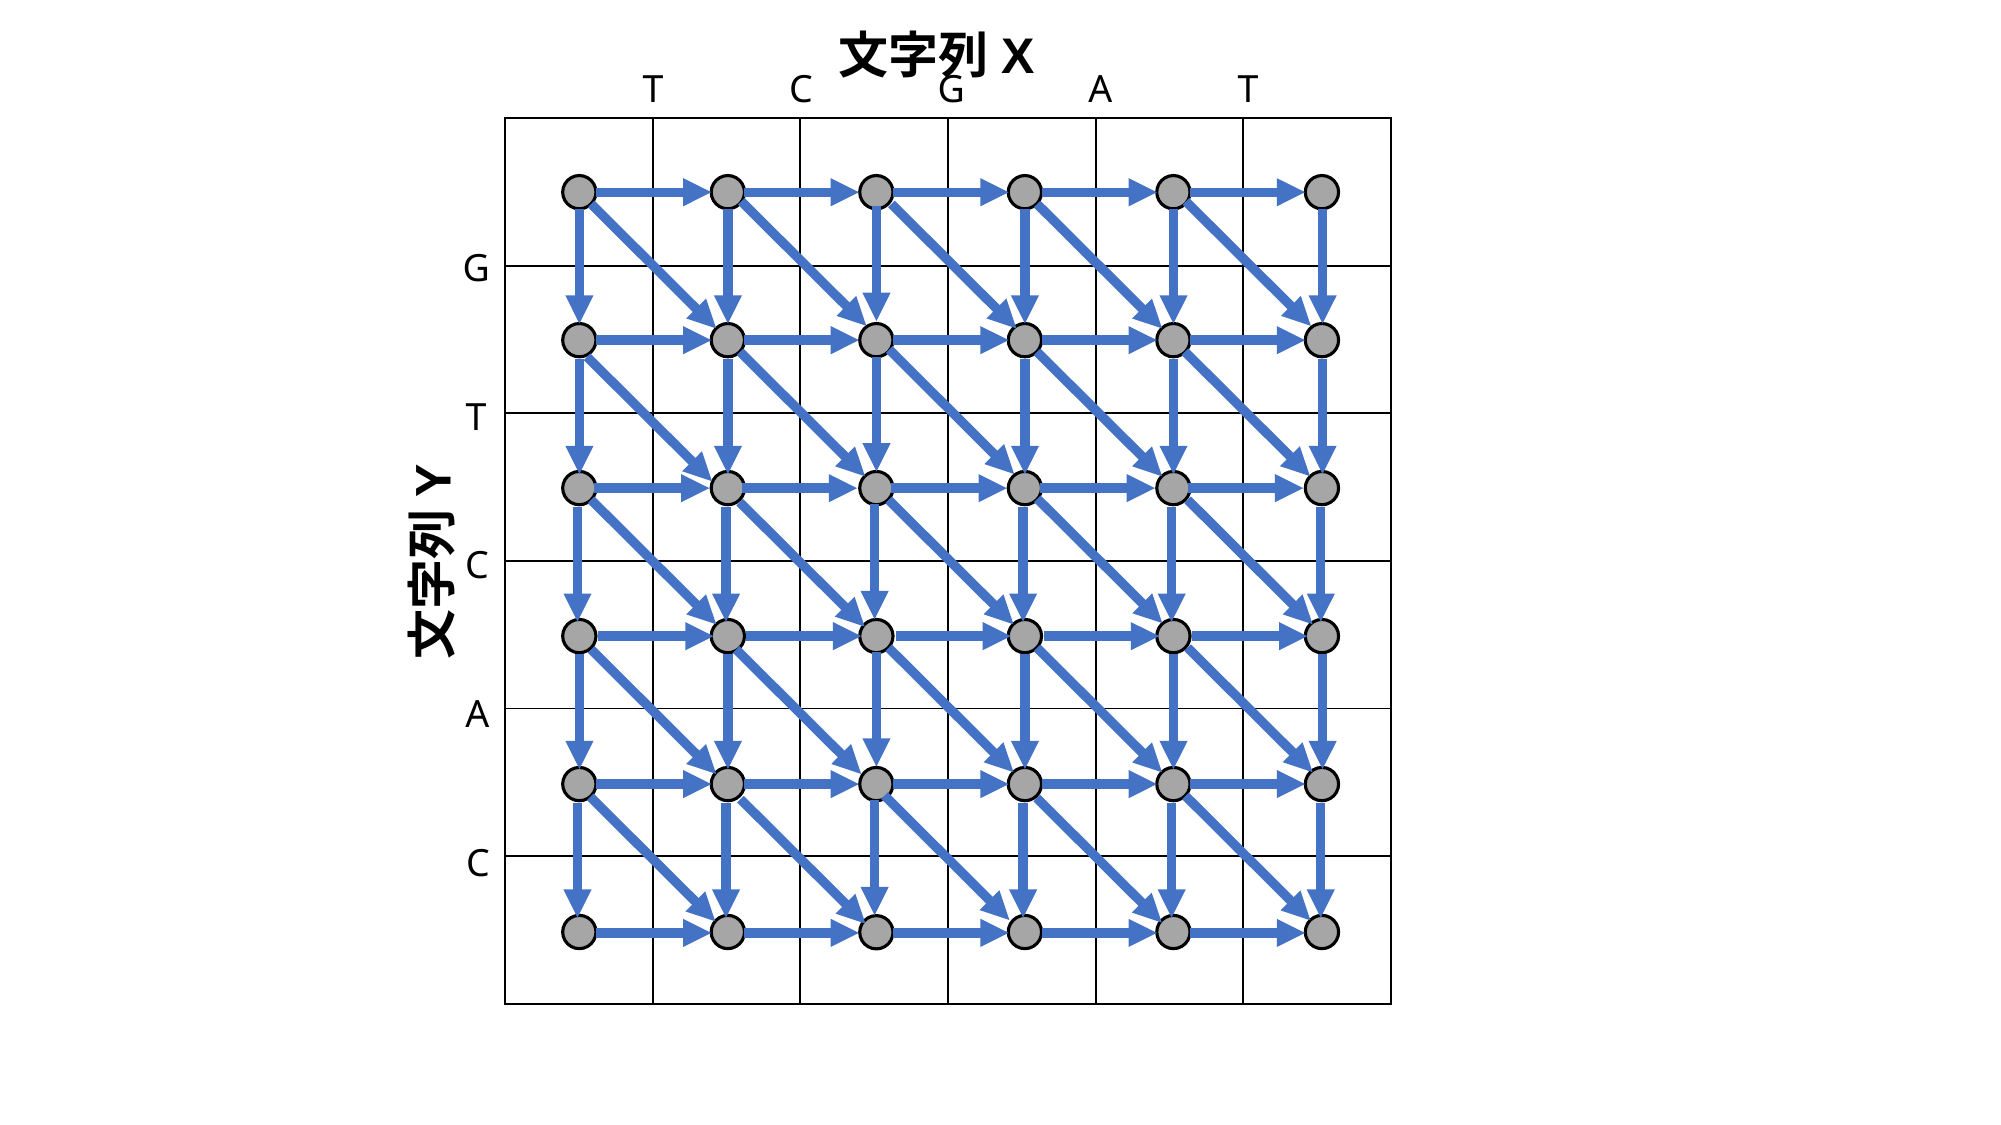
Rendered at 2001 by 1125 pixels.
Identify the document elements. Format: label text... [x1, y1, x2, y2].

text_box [586, 356, 712, 482]
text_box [739, 351, 865, 477]
text_box [561, 766, 597, 802]
table_cell [949, 641, 982, 647]
table_cell [891, 789, 947, 795]
table_cell [690, 786, 714, 796]
table_cell [881, 414, 889, 443]
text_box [884, 795, 1010, 921]
table_cell [878, 746, 888, 770]
text_box [710, 470, 745, 506]
table_cell [733, 414, 739, 445]
table_cell [1162, 453, 1171, 473]
table_header [1191, 197, 1242, 201]
text_box [710, 174, 746, 210]
table_cell [879, 504, 888, 560]
table_cell [743, 774, 799, 779]
table_cell [801, 789, 830, 799]
table_cell [801, 774, 830, 779]
table_cell [1190, 638, 1242, 647]
table_cell [841, 774, 861, 783]
table_cell [894, 345, 947, 349]
table_cell [1026, 596, 1037, 622]
table_cell [865, 562, 870, 590]
table_cell [731, 789, 799, 855]
table_cell [580, 597, 591, 622]
table_header [1097, 119, 1242, 190]
table_header [801, 197, 830, 201]
table_cell [1028, 801, 1036, 855]
table_cell [694, 774, 712, 782]
table_cell [1028, 454, 1036, 473]
table_cell [654, 329, 683, 335]
text_box [1007, 618, 1043, 654]
text_box A [450, 682, 505, 743]
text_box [736, 649, 862, 774]
text_box T [450, 385, 502, 445]
table_header [988, 194, 1011, 204]
table_cell [1188, 477, 1242, 483]
text_box [1155, 914, 1191, 950]
table_cell [596, 493, 652, 499]
table_cell [506, 562, 575, 708]
text_box [1007, 470, 1042, 506]
table_cell [1186, 326, 1242, 335]
text_box [1007, 914, 1043, 950]
text_box [1007, 174, 1043, 210]
table_cell [1097, 773, 1128, 779]
table_cell [949, 773, 980, 779]
table_header [949, 119, 1095, 190]
table_cell [987, 894, 1020, 931]
table_cell [654, 922, 683, 928]
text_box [590, 796, 716, 922]
table_cell [691, 329, 713, 339]
table_cell [878, 449, 889, 474]
table_header [654, 197, 683, 204]
table_cell [1288, 639, 1307, 647]
text_box G [447, 236, 505, 297]
table_header [844, 194, 860, 201]
table_cell [1027, 304, 1036, 325]
table_cell [891, 773, 947, 779]
table_cell [731, 562, 739, 593]
table_cell [1244, 625, 1279, 631]
table_cell [694, 625, 713, 633]
table_cell [654, 342, 739, 412]
text_box [1304, 174, 1340, 210]
table_cell [1138, 342, 1158, 351]
table_cell [949, 345, 980, 349]
text_box [1007, 766, 1042, 802]
table_header [506, 119, 652, 265]
table_cell [865, 602, 873, 621]
table_cell [1287, 625, 1307, 634]
table_cell [594, 329, 652, 335]
table_header [654, 119, 799, 191]
table_cell [1313, 652, 1318, 708]
table_cell [1162, 267, 1169, 295]
table_cell [506, 709, 577, 855]
text_box [858, 618, 895, 654]
table_cell [1283, 477, 1307, 488]
table_cell [1188, 773, 1242, 779]
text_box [1187, 647, 1313, 773]
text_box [1036, 647, 1162, 773]
table_cell [654, 789, 683, 796]
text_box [888, 499, 1014, 625]
table_cell [1244, 789, 1276, 795]
table_cell [595, 637, 652, 649]
table_cell [584, 709, 591, 740]
table_cell [582, 748, 591, 770]
table_cell [581, 303, 591, 326]
table_cell [717, 750, 725, 769]
table_cell [1140, 639, 1158, 647]
table_cell [1162, 799, 1171, 855]
table_cell [692, 922, 712, 931]
text_box [710, 766, 745, 802]
table_cell [729, 598, 739, 621]
table_cell [992, 639, 1010, 647]
table_cell [1015, 356, 1036, 412]
table_cell [1041, 637, 1095, 647]
table_cell [1244, 641, 1279, 647]
table_cell [1162, 303, 1172, 326]
text_box [561, 914, 597, 950]
table_cell [654, 935, 799, 1003]
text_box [891, 204, 1017, 329]
table_cell [1097, 789, 1128, 798]
table_cell [1178, 414, 1184, 445]
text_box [591, 499, 717, 625]
table_cell [1097, 493, 1126, 498]
table_cell [654, 641, 685, 649]
table_cell [1174, 562, 1187, 623]
table_cell [717, 267, 723, 295]
text_box [710, 618, 746, 654]
table_cell [1311, 799, 1320, 855]
table_cell [1279, 326, 1310, 339]
table_cell [584, 653, 591, 708]
table_header [1030, 208, 1036, 265]
table_cell [1188, 625, 1242, 635]
table_cell [717, 709, 723, 740]
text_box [1036, 204, 1162, 329]
table_header [949, 197, 980, 204]
table_cell [801, 345, 830, 351]
table_cell [1162, 414, 1169, 445]
text_box [1155, 766, 1191, 802]
table_cell [844, 924, 860, 931]
table_cell [1097, 935, 1242, 1003]
table_cell [1285, 773, 1307, 783]
table_cell [506, 414, 591, 560]
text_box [591, 649, 717, 774]
table_cell [1138, 489, 1158, 498]
table_cell [1015, 414, 1020, 445]
table_cell [989, 329, 1010, 338]
table_cell [1030, 652, 1036, 708]
table_cell [1137, 329, 1159, 338]
table_cell [879, 801, 884, 855]
table_cell [1244, 345, 1276, 351]
table_cell [1190, 345, 1242, 351]
table_cell [1097, 641, 1130, 647]
table_header [717, 207, 723, 265]
table_cell [1176, 857, 1185, 889]
table_cell [1140, 923, 1157, 931]
table_cell [993, 342, 1009, 349]
table_cell [744, 493, 799, 502]
table_cell [890, 475, 947, 483]
table_cell [891, 625, 947, 636]
table_cell [893, 493, 947, 499]
table_cell [1178, 709, 1187, 740]
table_cell [1178, 267, 1185, 295]
table_cell [716, 798, 725, 855]
table_cell [592, 345, 652, 356]
table_cell [865, 451, 875, 473]
table_cell [582, 562, 591, 593]
table_cell [1190, 789, 1242, 795]
text_box [561, 322, 597, 358]
table_header [1136, 194, 1159, 204]
table_cell [801, 627, 832, 631]
table_cell [1097, 624, 1130, 631]
table_cell [690, 639, 714, 649]
text_box [1304, 914, 1340, 950]
table_cell [949, 921, 980, 928]
table_cell [1313, 752, 1320, 768]
table_cell [1174, 893, 1185, 918]
table_cell [1137, 624, 1159, 634]
table_cell [1178, 651, 1187, 708]
table_cell [833, 326, 864, 339]
table_cell [743, 477, 799, 483]
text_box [1036, 351, 1162, 477]
table_cell [1310, 414, 1318, 445]
table_cell [1097, 477, 1126, 483]
table_cell [1017, 310, 1023, 324]
table_cell [595, 789, 652, 796]
table_cell [991, 625, 1010, 633]
text_box [561, 618, 598, 654]
table_cell [801, 326, 830, 335]
table_header [733, 207, 741, 265]
table_cell [744, 345, 799, 351]
table_cell [866, 857, 870, 886]
text_box [1304, 322, 1340, 358]
table_cell [1310, 267, 1390, 412]
table_cell [866, 799, 870, 855]
table_cell [1014, 606, 1020, 621]
table_cell [832, 786, 865, 799]
table_cell [584, 267, 591, 295]
text_box G [922, 91, 980, 118]
text_box [1155, 174, 1191, 210]
table_cell [879, 857, 884, 886]
table_cell [1162, 749, 1171, 769]
table_cell [865, 503, 870, 560]
text_box [858, 174, 894, 210]
text_box [561, 174, 597, 210]
table_cell [949, 329, 980, 335]
table_cell [876, 899, 884, 916]
table_cell [983, 475, 1012, 487]
table_cell [881, 652, 888, 708]
table_header [801, 119, 947, 191]
table_cell [1244, 857, 1390, 1003]
table_cell [1286, 786, 1307, 795]
text_box C [451, 831, 505, 892]
table_cell [1010, 857, 1018, 889]
table_cell [1042, 493, 1095, 498]
text_box 文字列X [824, 15, 1049, 91]
table_cell [717, 562, 721, 593]
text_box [1184, 351, 1310, 477]
table_cell [1162, 651, 1169, 708]
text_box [741, 201, 867, 326]
text_box C [774, 57, 828, 118]
table_cell [862, 740, 875, 772]
table_cell [1028, 562, 1037, 593]
table_cell [862, 709, 872, 738]
table_cell [949, 475, 978, 483]
table_cell [1014, 503, 1037, 560]
text_box [858, 766, 894, 802]
table_cell [654, 493, 681, 499]
table_cell [712, 414, 725, 478]
table_cell [716, 900, 723, 918]
table_cell [594, 625, 652, 635]
table_cell [1039, 624, 1095, 631]
table_cell [1176, 800, 1185, 855]
table_cell [1163, 562, 1167, 593]
table_cell [1244, 326, 1276, 335]
table_cell [845, 627, 860, 634]
table_cell [865, 414, 872, 443]
text_box A [1073, 57, 1128, 118]
table_cell [1284, 489, 1307, 499]
table_cell [1040, 477, 1095, 483]
table_cell [595, 774, 652, 779]
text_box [1187, 499, 1313, 625]
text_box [1036, 798, 1162, 923]
table_cell [949, 935, 1095, 1003]
table_cell [1176, 455, 1184, 473]
text_box [710, 914, 746, 950]
table_cell [1026, 894, 1036, 917]
table_cell [1030, 414, 1036, 445]
table_cell [881, 709, 888, 738]
table_cell [730, 300, 799, 335]
table_cell [1313, 414, 1390, 560]
table_cell [731, 454, 739, 473]
table_cell [891, 921, 947, 928]
table_cell [716, 857, 721, 889]
text_box [710, 322, 745, 358]
table_cell [801, 641, 832, 649]
table_cell [582, 801, 590, 855]
table_cell [1132, 786, 1161, 798]
text_box C [468, 534, 504, 594]
table_cell [699, 482, 710, 487]
table_cell [1244, 493, 1274, 499]
table_cell [893, 637, 947, 647]
table_cell [1015, 457, 1022, 472]
table_cell [733, 267, 741, 295]
table_cell [867, 294, 947, 335]
table_cell [1041, 923, 1095, 928]
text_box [889, 349, 1015, 475]
table_cell [1014, 562, 1018, 593]
table_cell [1176, 745, 1187, 771]
table_header [1162, 207, 1169, 265]
text_box [858, 470, 894, 506]
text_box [739, 502, 865, 627]
table_header [745, 197, 799, 201]
table_cell [879, 562, 888, 590]
table_cell [731, 857, 740, 889]
text_box [1304, 618, 1340, 654]
table_cell [1190, 493, 1242, 499]
table_cell [730, 755, 736, 768]
table_cell [832, 489, 864, 502]
table_cell [1163, 503, 1187, 560]
table_cell [1313, 709, 1318, 740]
table_header [867, 208, 872, 265]
table_cell [717, 503, 739, 560]
table_cell [1040, 329, 1095, 335]
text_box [591, 204, 717, 329]
table_cell [654, 625, 685, 631]
table_cell [717, 651, 723, 708]
table_cell [1030, 709, 1036, 740]
table_cell [876, 595, 888, 622]
table_cell [654, 774, 683, 779]
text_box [1037, 498, 1163, 624]
table_cell [866, 900, 873, 917]
table_cell [1188, 921, 1242, 928]
text_box [1155, 322, 1191, 358]
table_cell [801, 477, 828, 483]
table_header [891, 197, 947, 204]
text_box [1185, 201, 1311, 326]
table_cell [717, 606, 723, 621]
table_cell [1137, 773, 1159, 782]
table_cell [1162, 709, 1169, 740]
table_header [1097, 197, 1128, 204]
table_cell [838, 639, 872, 708]
text_box [561, 470, 597, 506]
table_cell [949, 789, 980, 795]
table_cell [1041, 789, 1095, 798]
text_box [1185, 795, 1311, 921]
table_cell [837, 477, 862, 488]
table_cell [1310, 451, 1320, 474]
text_box T [627, 57, 679, 118]
table_header [1041, 197, 1095, 204]
text_box 文字列Y [393, 449, 468, 675]
table_cell [1325, 709, 1390, 855]
table_cell [988, 489, 1010, 499]
table_cell [1030, 267, 1036, 295]
text_box [1304, 766, 1340, 802]
table_cell [1097, 923, 1128, 928]
table_cell [1014, 651, 1020, 708]
text_box [858, 914, 894, 950]
table_cell [867, 267, 872, 292]
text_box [740, 799, 866, 924]
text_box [888, 647, 1014, 773]
table_cell [1162, 355, 1184, 412]
table_header [1244, 119, 1390, 265]
table_cell [1097, 345, 1128, 351]
text_box [1155, 470, 1191, 506]
table_header [690, 194, 714, 204]
table_cell [1313, 609, 1318, 620]
table_cell [865, 355, 872, 412]
table_cell [949, 493, 978, 499]
table_cell [1244, 773, 1276, 779]
table_cell [949, 625, 982, 631]
table_cell [881, 267, 891, 292]
table_cell [1175, 303, 1185, 326]
table_cell [1040, 773, 1095, 779]
table_cell [1097, 329, 1128, 335]
table_cell [989, 786, 1023, 855]
table_cell [1286, 342, 1307, 351]
table_cell [1014, 709, 1020, 740]
table_cell [742, 641, 799, 649]
table_cell [801, 493, 828, 502]
table_cell [690, 489, 713, 499]
table_header [881, 207, 891, 265]
table_cell [801, 924, 830, 928]
table_cell [506, 267, 584, 412]
table_cell [506, 857, 652, 1003]
table_cell [1244, 477, 1274, 483]
table_cell [1028, 857, 1036, 889]
table_cell [1135, 477, 1159, 487]
table_cell [744, 627, 799, 631]
table_cell [840, 342, 861, 351]
table_cell [1163, 607, 1169, 621]
table_cell [801, 934, 947, 1003]
table_header [1178, 207, 1185, 265]
text_box [1007, 322, 1042, 358]
text_box T [1222, 57, 1274, 118]
table_cell [1014, 750, 1022, 769]
table_cell [1324, 562, 1390, 708]
table_cell [717, 304, 726, 325]
table_cell [729, 892, 740, 918]
table_cell [1027, 749, 1036, 769]
table_cell [1162, 857, 1167, 889]
text_box [1156, 618, 1192, 654]
table_cell [1041, 345, 1095, 351]
table_cell [881, 355, 889, 412]
text_box [858, 322, 894, 358]
table_cell [1162, 901, 1169, 917]
table_cell [744, 924, 799, 928]
table_cell [989, 773, 1010, 782]
text_box [1304, 470, 1340, 506]
